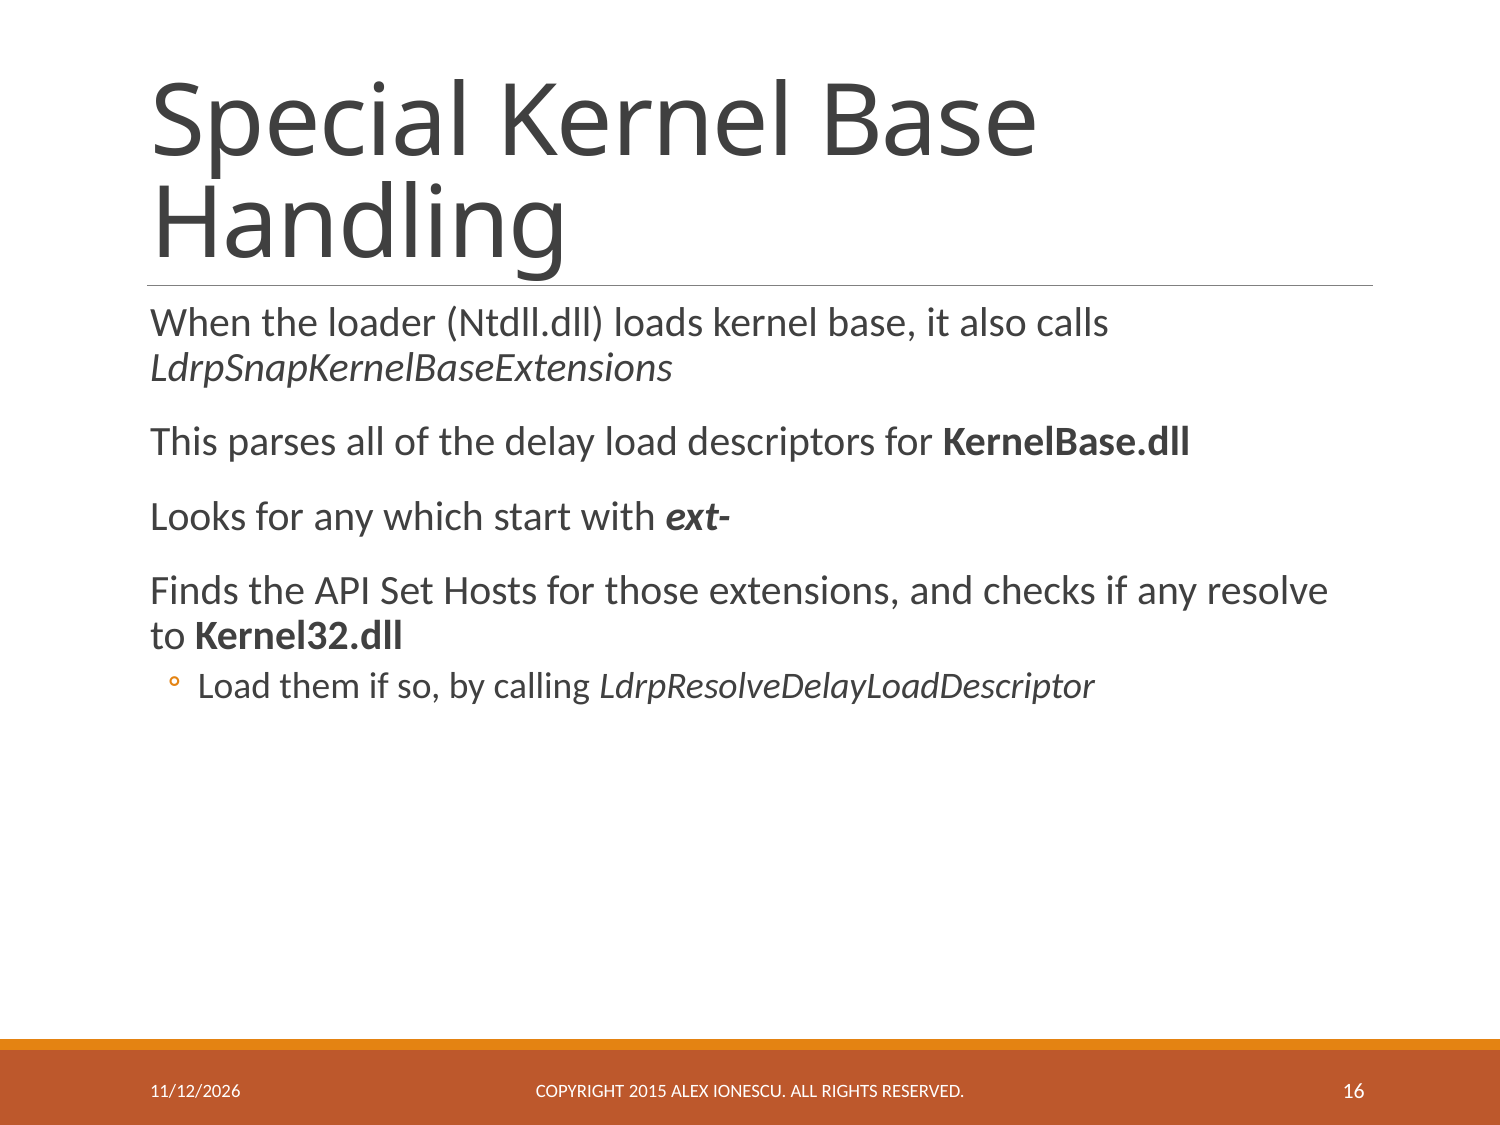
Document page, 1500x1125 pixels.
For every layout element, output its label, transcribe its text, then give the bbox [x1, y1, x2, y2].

title Special Kernel Base Handling [135, 47, 1373, 285]
footer Copyright 2015 ALEX IONESCU. ALL RIGHTS RESERVED. [453, 1059, 1047, 1120]
slide_number 16 [1218, 1059, 1380, 1120]
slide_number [135, 1059, 440, 1120]
list When the loader (Ntdll.dll) loads kernel base, it also calls LdrpSnapKernelBaseExtensions This parses all of the delay load descriptors for KernelBase.dll Looks for any which start with ext- Finds the API Set Hosts for those extensions, and checks if any resolve to Kernel32.dll Load them if so, by calling LdrpResolveDelayLoadDescriptor [135, 293, 1373, 954]
